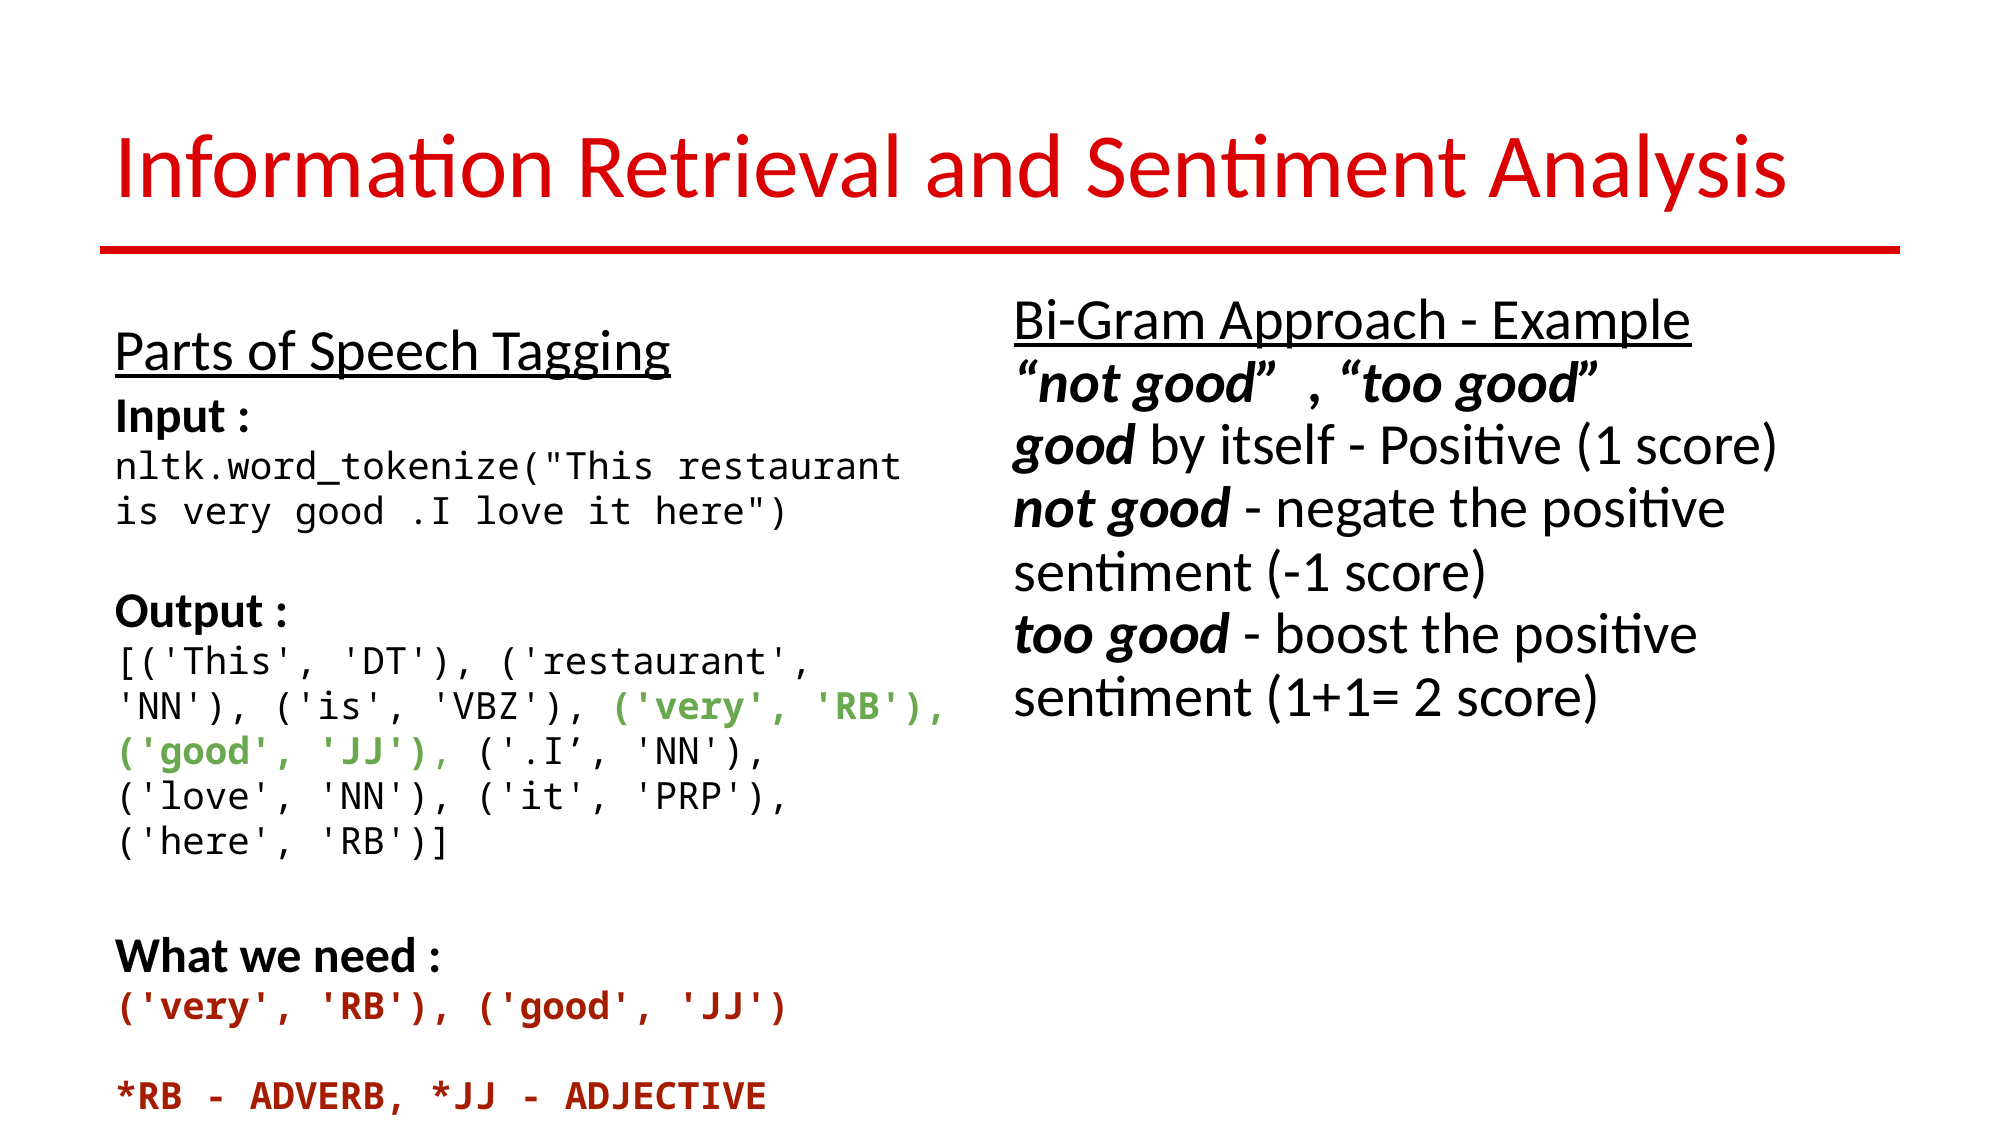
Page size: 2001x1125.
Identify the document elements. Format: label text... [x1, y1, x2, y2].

title Information Retrieval and Sentiment Analysis [99, 45, 1900, 233]
text_box Parts of Speech Tagging Input : nltk.word_tokenize("This restaurant is very good .I love it here") Output : [('This', 'DT'), ('restaurant', 'NN'), ('is', 'VBZ'), ('very', 'RB'), ('good', 'JJ'), ('.I’, 'NN'), ('love', 'NN'), ('it', 'PRP'), ('here', 'RB')] What we need : ('very', 'RB'), ('good', 'JJ') *RB - ADVERB, *JJ - ADJECTIVE [99, 297, 965, 1040]
list Bi-Gram Approach - Example “not good” , “too good” good by itself - Positive (1 score) not good - negate the positive sentiment (-1 score) too good - boost the positive sentiment (1+1= 2 score) [969, 273, 1885, 1089]
